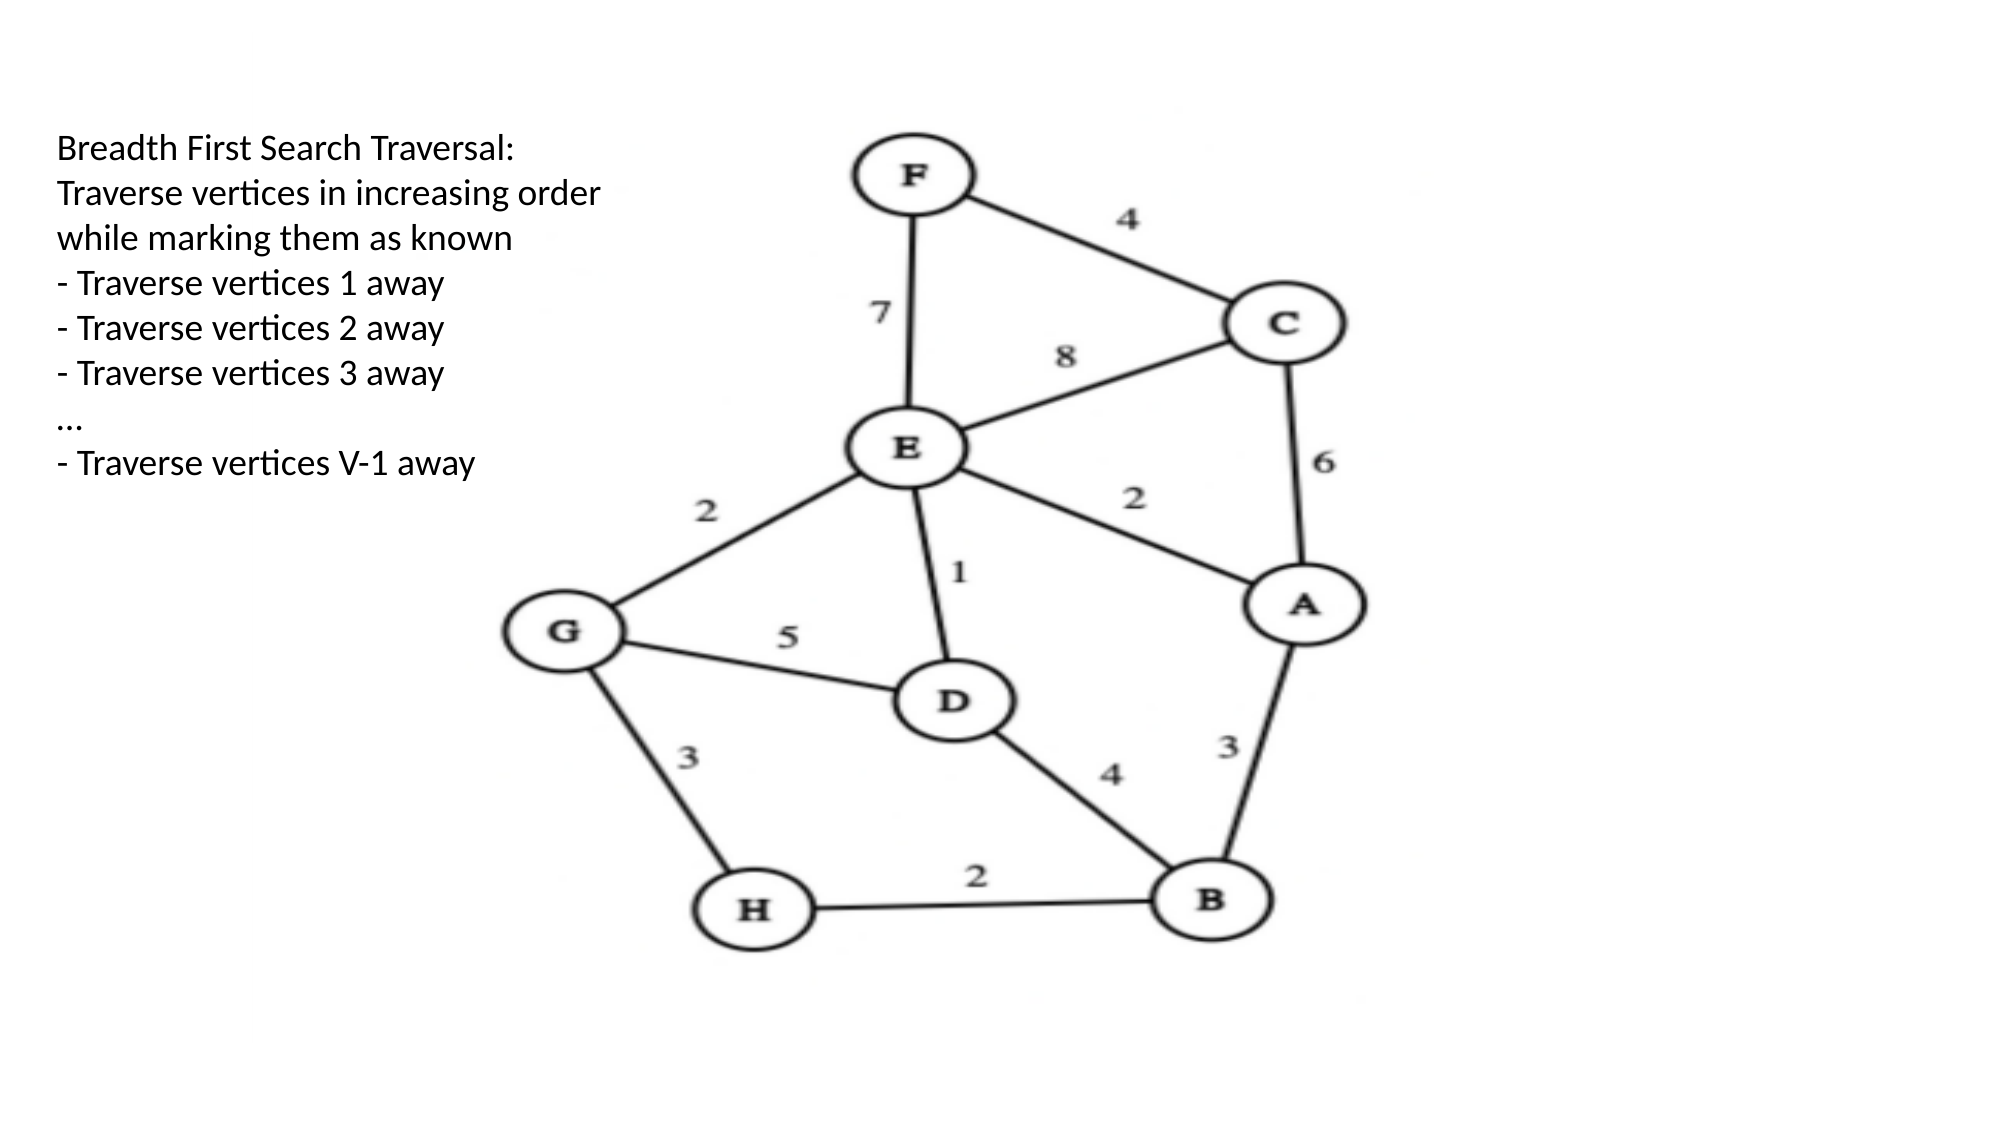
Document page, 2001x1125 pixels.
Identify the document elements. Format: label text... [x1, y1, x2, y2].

text_box Breadth First Search Traversal: Traverse vertices in increasing order while marking them as known - Traverse vertices 1 away - Traverse vertices 2 away - Traverse vertices 3 away … - Traverse vertices V-1 away [42, 115, 251, 491]
picture [251, 32, 1718, 1043]
